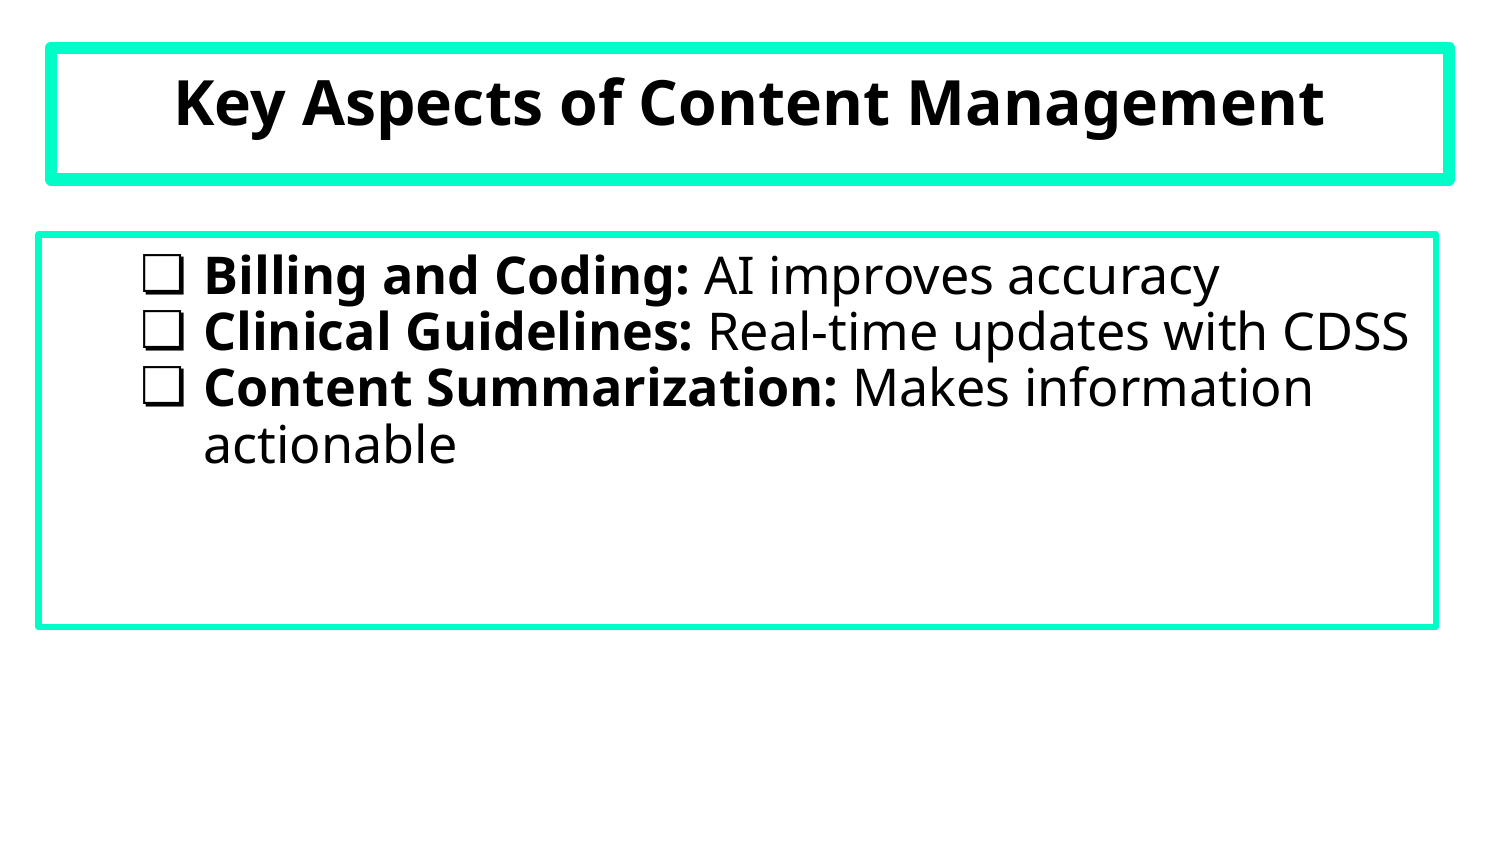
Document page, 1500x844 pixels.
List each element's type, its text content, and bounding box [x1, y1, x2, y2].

title Key Aspects of Content Management [51, 48, 1449, 180]
list Billing and Coding: AI improves accuracy Clinical Guidelines: Real-time updates with CDSS Content Summarization: Makes information actionable [38, 234, 1437, 627]
